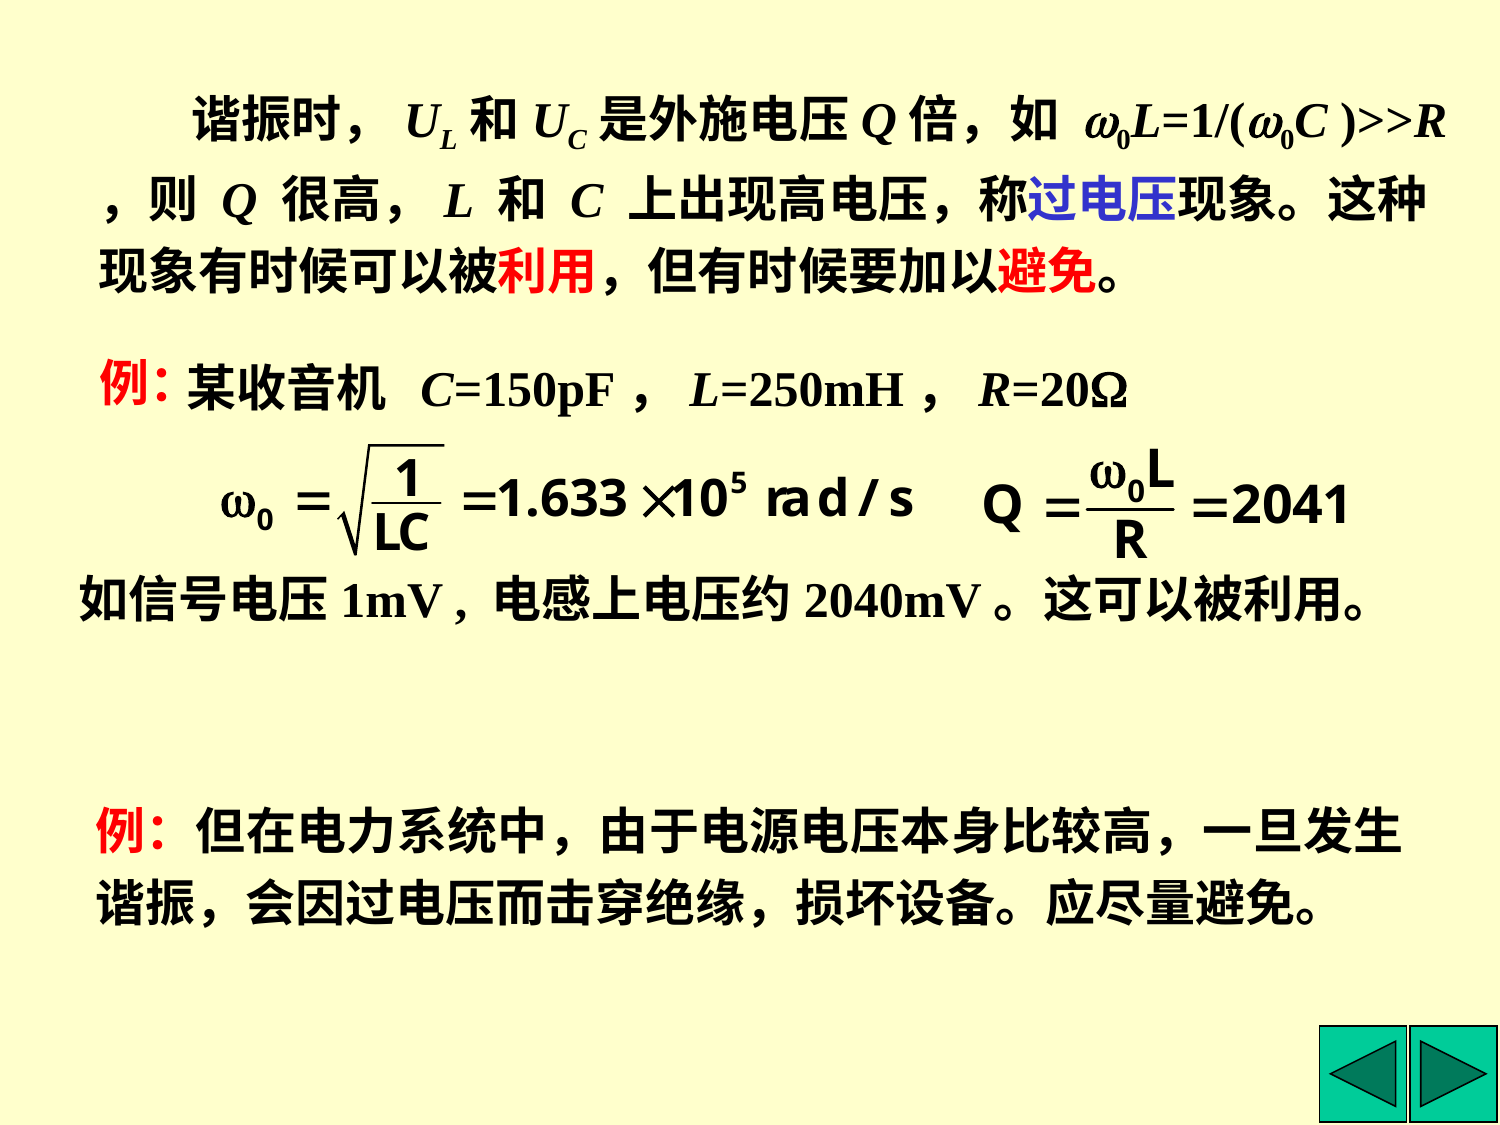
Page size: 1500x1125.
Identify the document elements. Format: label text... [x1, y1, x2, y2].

text_box 例：但在电力系统中，由于电源电压本身比较高，一旦发生谐振，会因过电压而击穿绝缘，损坏设备。应尽量避免。 [80, 779, 1420, 939]
text_box 例： [84, 343, 215, 419]
text_box [1319, 1025, 1407, 1122]
text_box 谐振时，UL和UC是外施电压Q倍，如 w0L=1/(w0C )>>R ，则 Q 很高，L 和 C 上出现高电压，称过电压现象。这种现象有时候可以被利用，但有时候要加以避免。 [83, 66, 1475, 307]
text_box [1409, 1025, 1497, 1122]
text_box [214, 433, 917, 565]
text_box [977, 434, 1351, 567]
text_box 如信号电压1mV , 电感上电压约2040mV。这可以被利用。 [63, 559, 1409, 635]
text_box 某收音机 C=150pF，L=250mH，R=20 [171, 348, 1144, 424]
